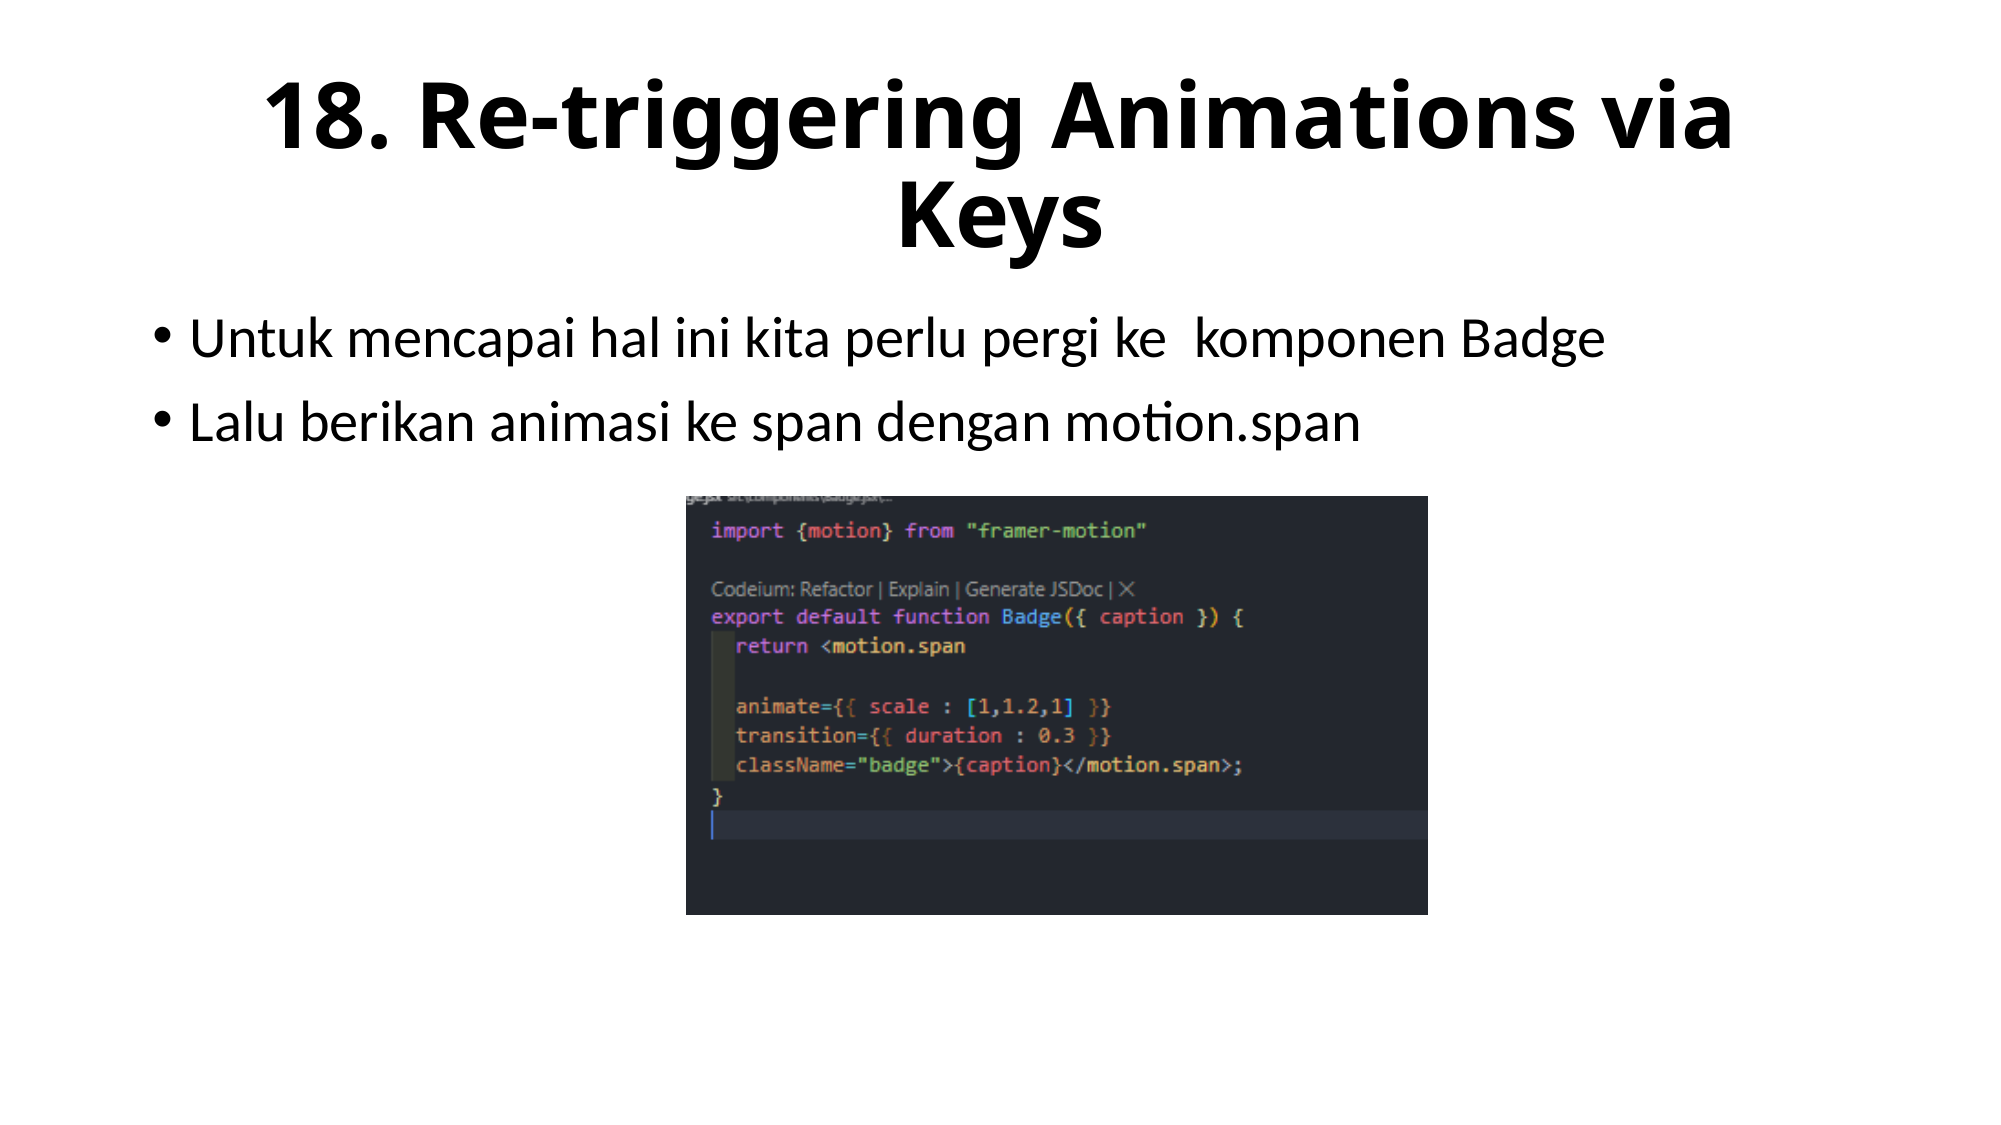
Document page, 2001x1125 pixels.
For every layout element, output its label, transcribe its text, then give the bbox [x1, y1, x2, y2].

list Untuk mencapai hal ini kita perlu pergi ke komponen Badge Lalu berikan animasi ke span dengan motion.span [137, 299, 1863, 1014]
title 18. Re-triggering Animations via Keys [137, 59, 1863, 278]
picture [686, 496, 1428, 915]
